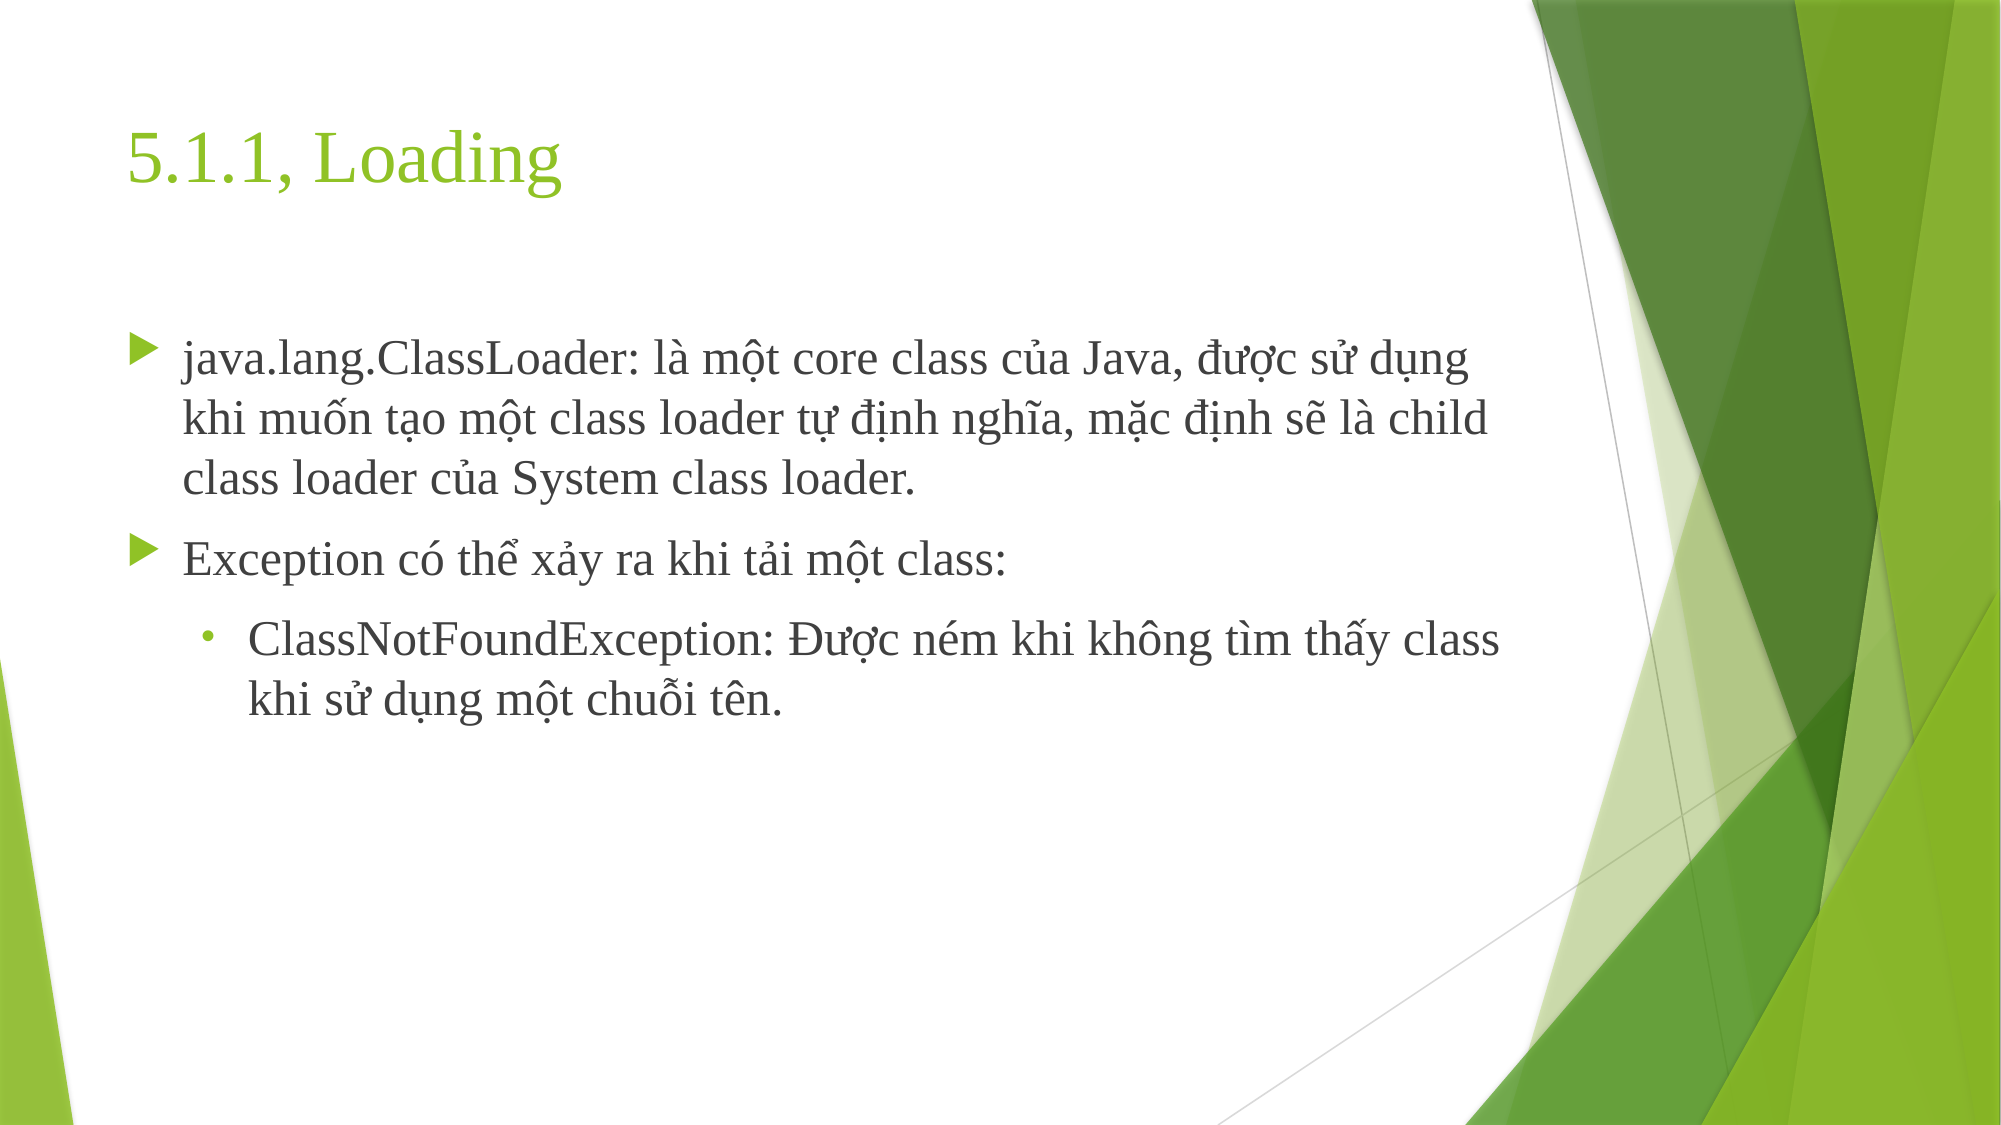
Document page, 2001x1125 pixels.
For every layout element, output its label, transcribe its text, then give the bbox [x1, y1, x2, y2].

title 5.1.1, Loading [111, 99, 1522, 316]
list java.lang.ClassLoader: là một core class của Java, được sử dụng khi muốn tạo một class loader tự định nghĩa, mặc định sẽ là child class loader của System class loader. Exception có thể xảy ra khi tải một class: ClassNotFoundException: Được ném khi không tìm thấy class khi sử dụng một chuỗi tên. [111, 316, 1522, 1022]
